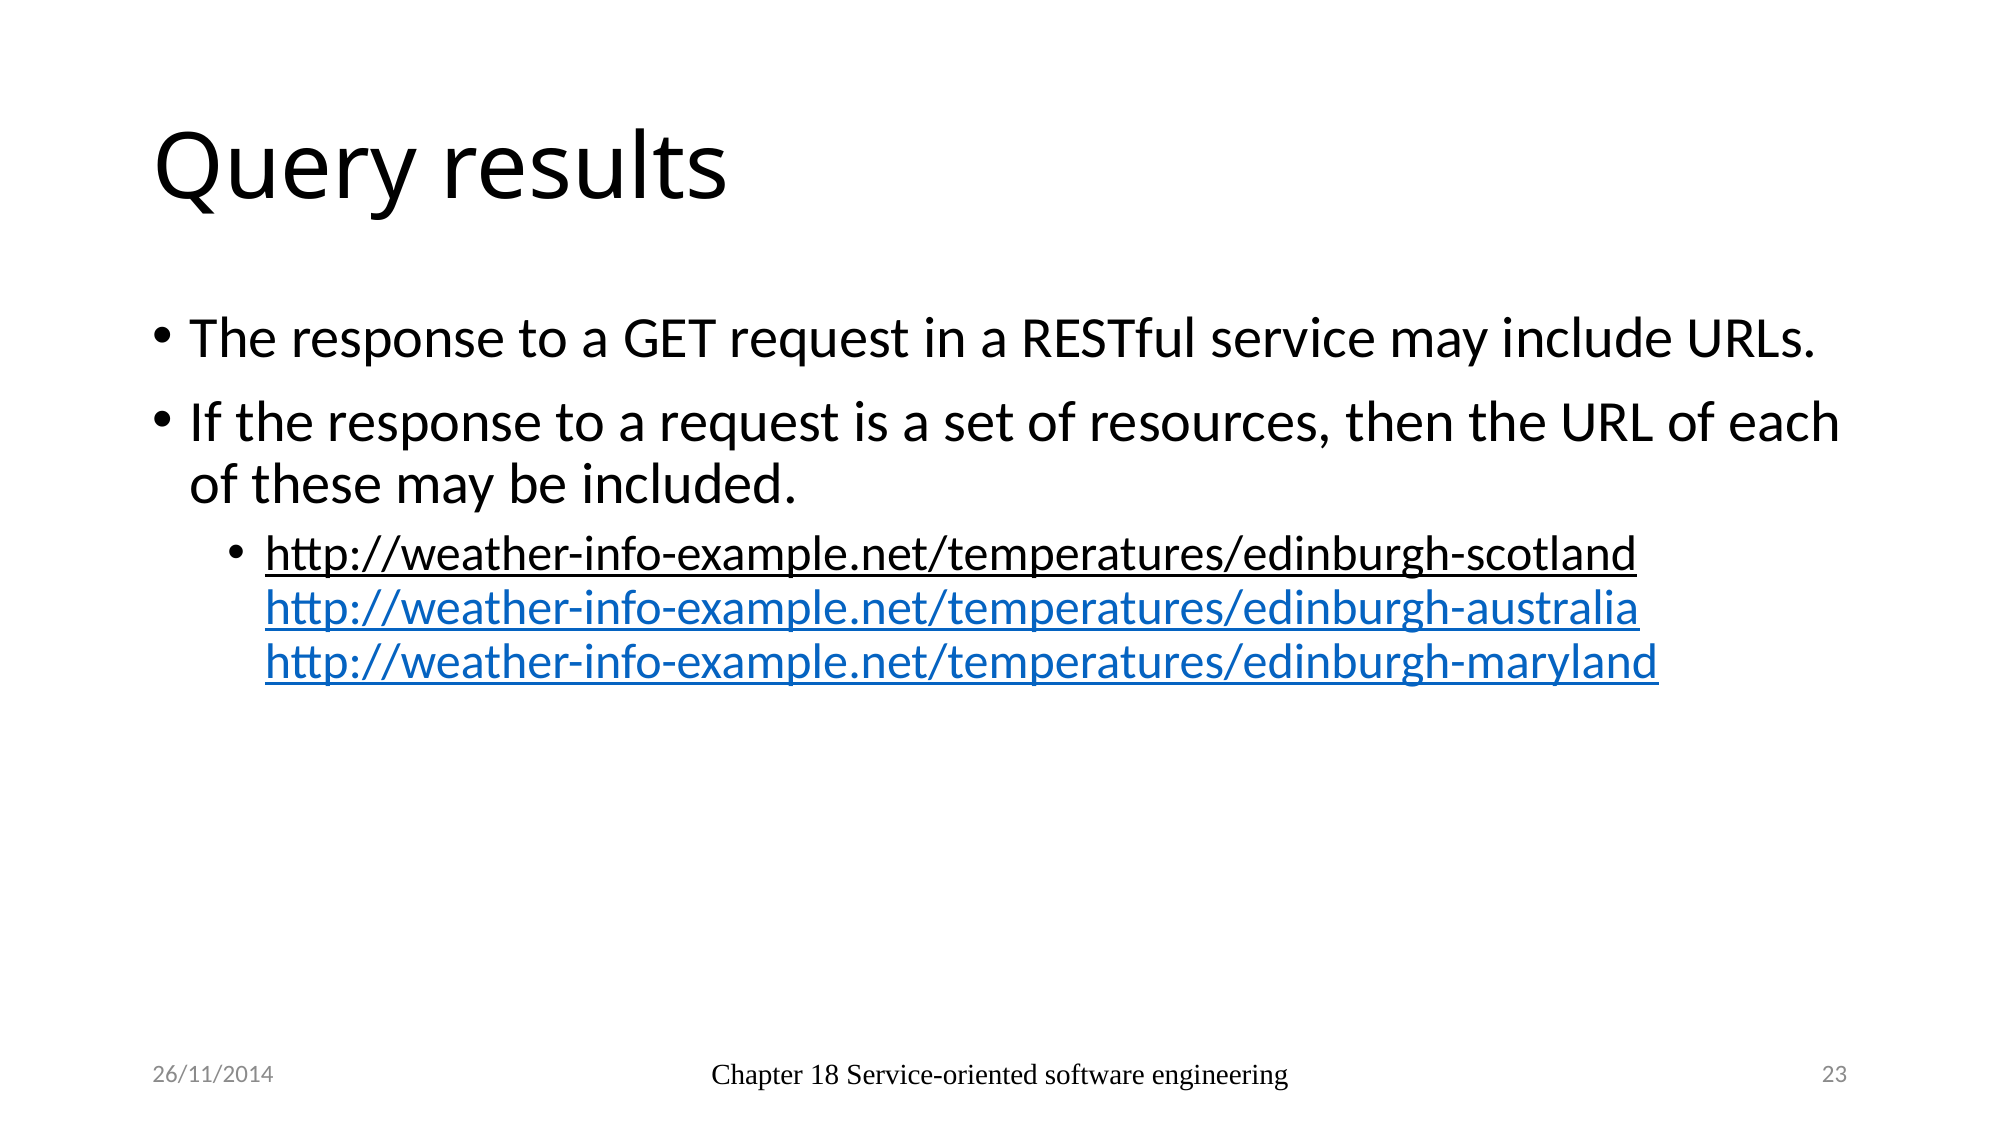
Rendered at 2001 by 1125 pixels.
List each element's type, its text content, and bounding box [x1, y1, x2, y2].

title Query results [137, 59, 1863, 278]
list The response to a GET request in a RESTful service may include URLs. If the response to a request is a set of resources, then the URL of each of these may be included. http://weather-info-example.net/temperatures/edinburgh-scotland http://weather-info-example.net/temperatures/edinburgh-australia http://weather-info-example.net/temperatures/edinburgh-maryland [137, 299, 1863, 1014]
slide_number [137, 1042, 588, 1103]
footer Chapter 18 Service-oriented software engineering [662, 1042, 1338, 1103]
slide_number 23 [1412, 1042, 1863, 1103]
